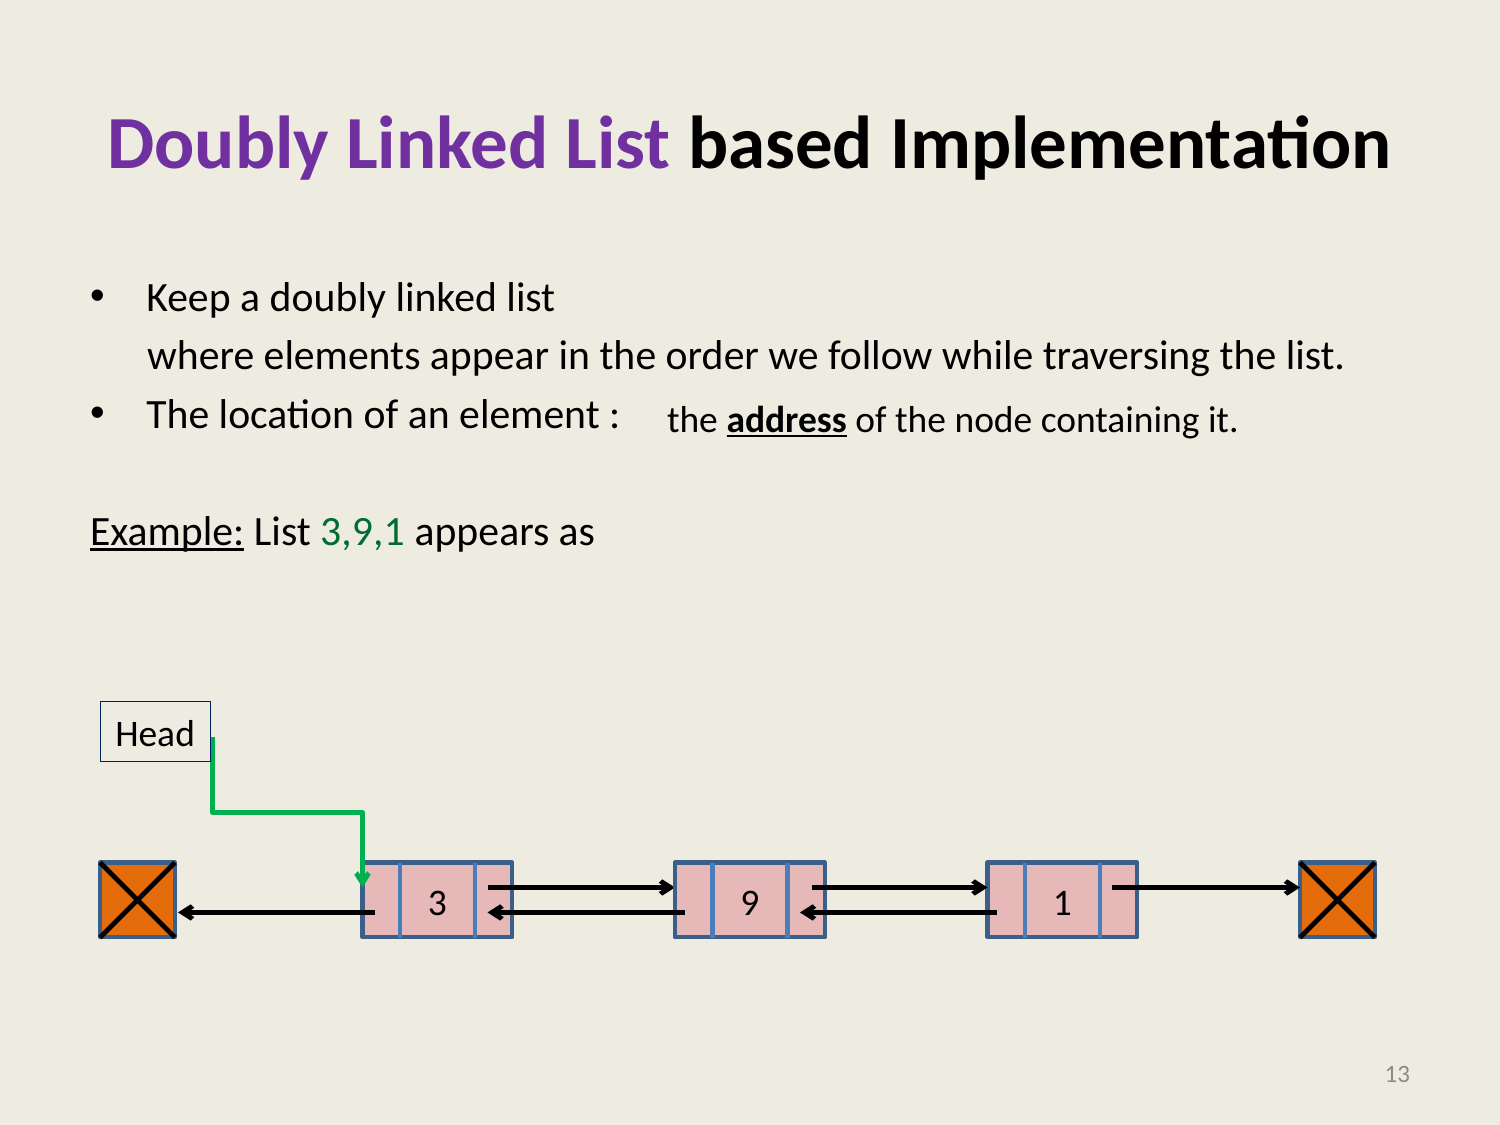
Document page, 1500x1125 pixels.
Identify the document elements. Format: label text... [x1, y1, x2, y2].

list Keep a doubly linked list where elements appear in the order we follow while traversing the list. The location of an element : ? Example: List 3,9,1 appears as [75, 262, 1425, 1005]
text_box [99, 701, 1376, 938]
title Doubly Linked List based Implementation [75, 45, 1425, 233]
slide_number 13 [1074, 1042, 1425, 1103]
text_box the address of the node containing it. [652, 387, 1255, 448]
